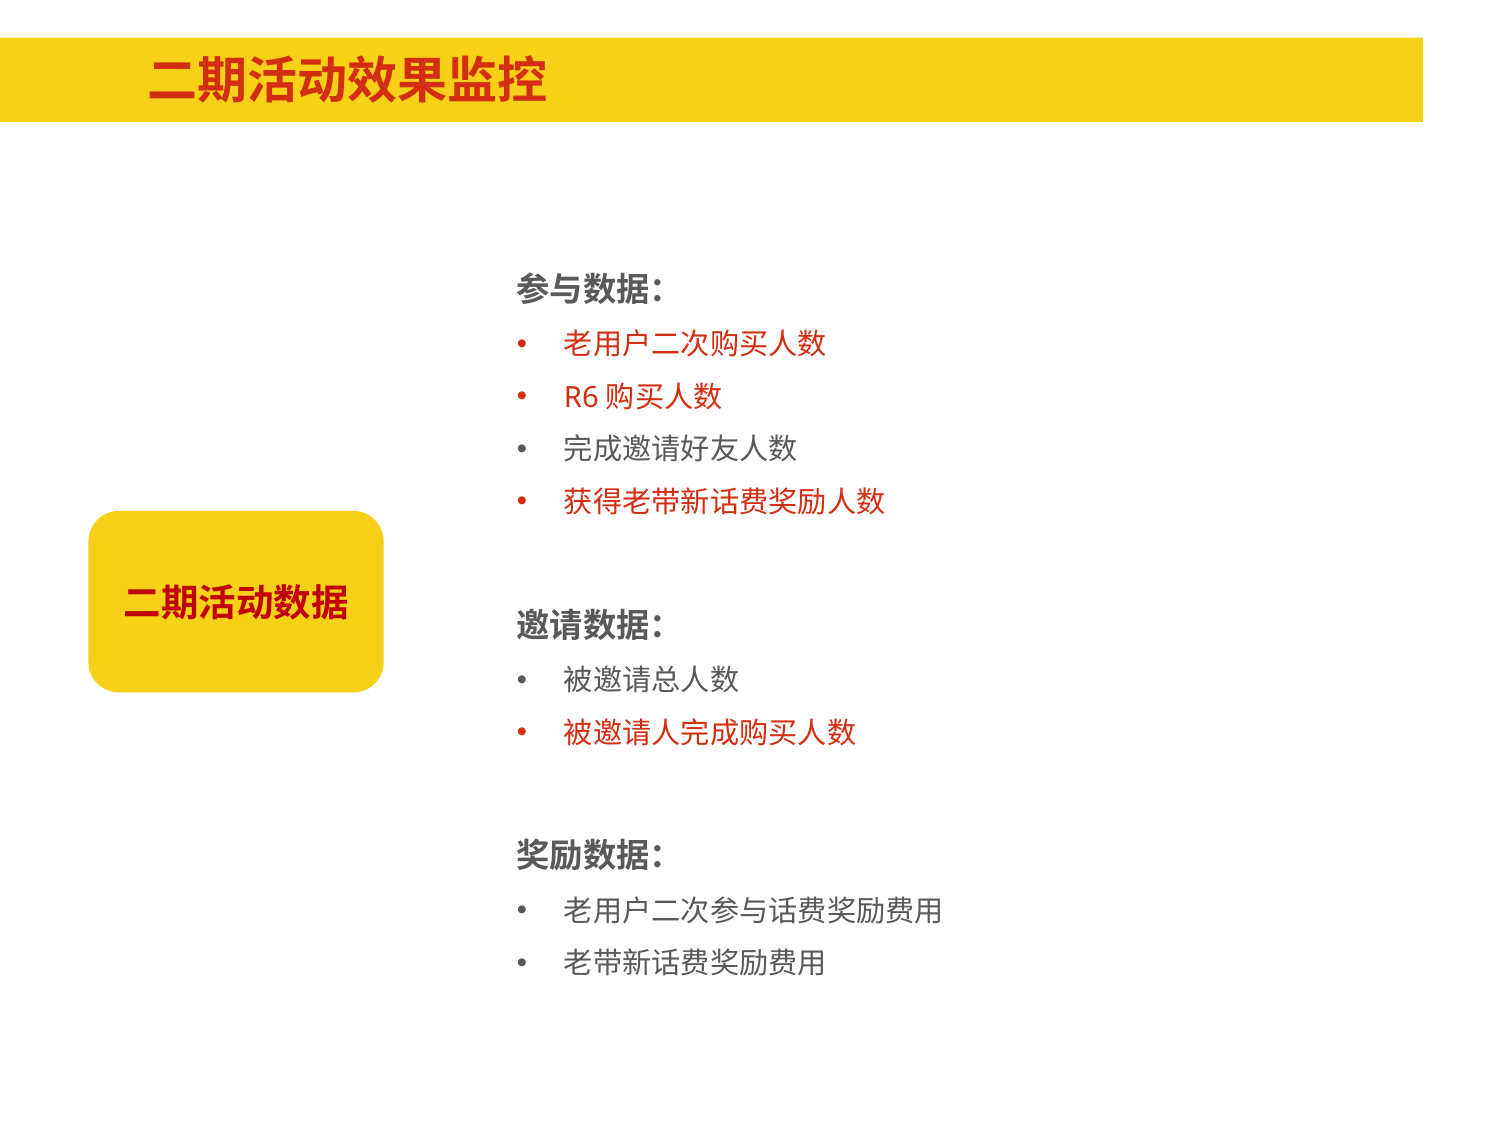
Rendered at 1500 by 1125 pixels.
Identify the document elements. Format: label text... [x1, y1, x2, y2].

title 二期活动效果监控 [147, 48, 1412, 118]
text_box 二期活动数据 [86, 508, 386, 695]
text_box 邀请数据： 被邀请总人数 被邀请人完成购买人数 [501, 576, 940, 757]
text_box 奖励数据： 老用户二次参与话费奖励费用 老带新话费奖励费用 [501, 807, 1010, 987]
text_box 参与数据： 老用户二次购买人数 R6购买人数 完成邀请好友人数 获得老带新话费奖励人数 [501, 240, 1010, 526]
